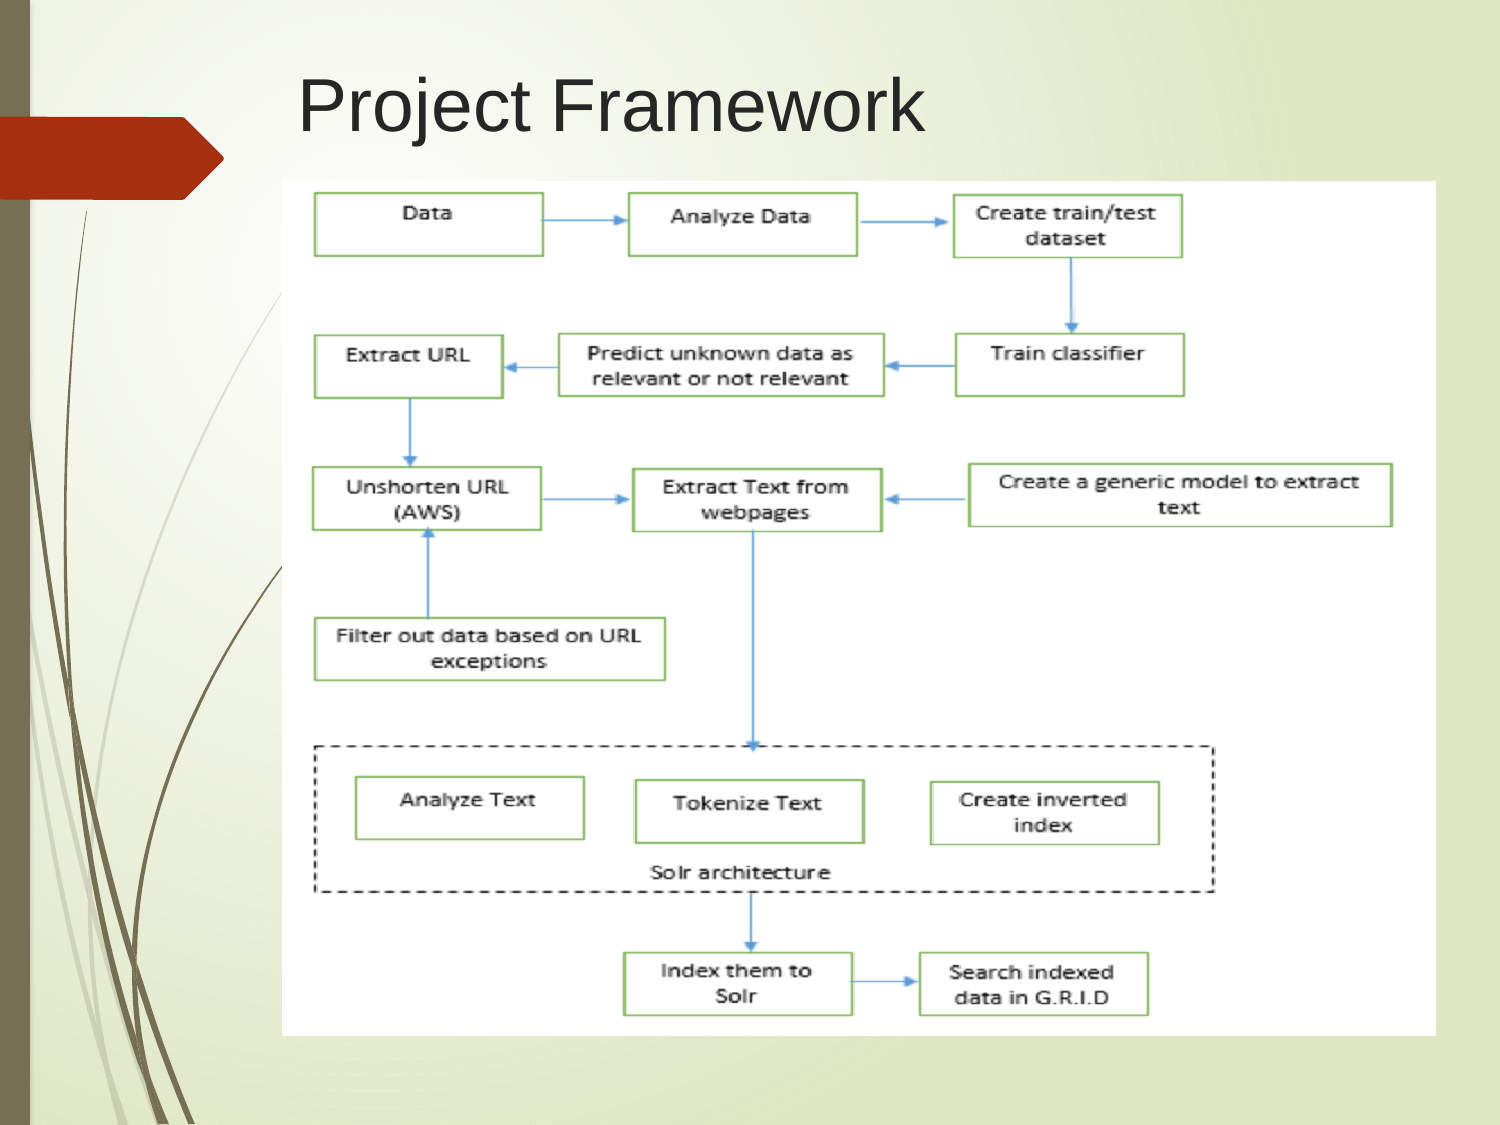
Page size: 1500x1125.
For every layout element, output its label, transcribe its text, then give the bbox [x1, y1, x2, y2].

picture [282, 180, 1437, 1036]
title Project Framework [282, 49, 1364, 180]
